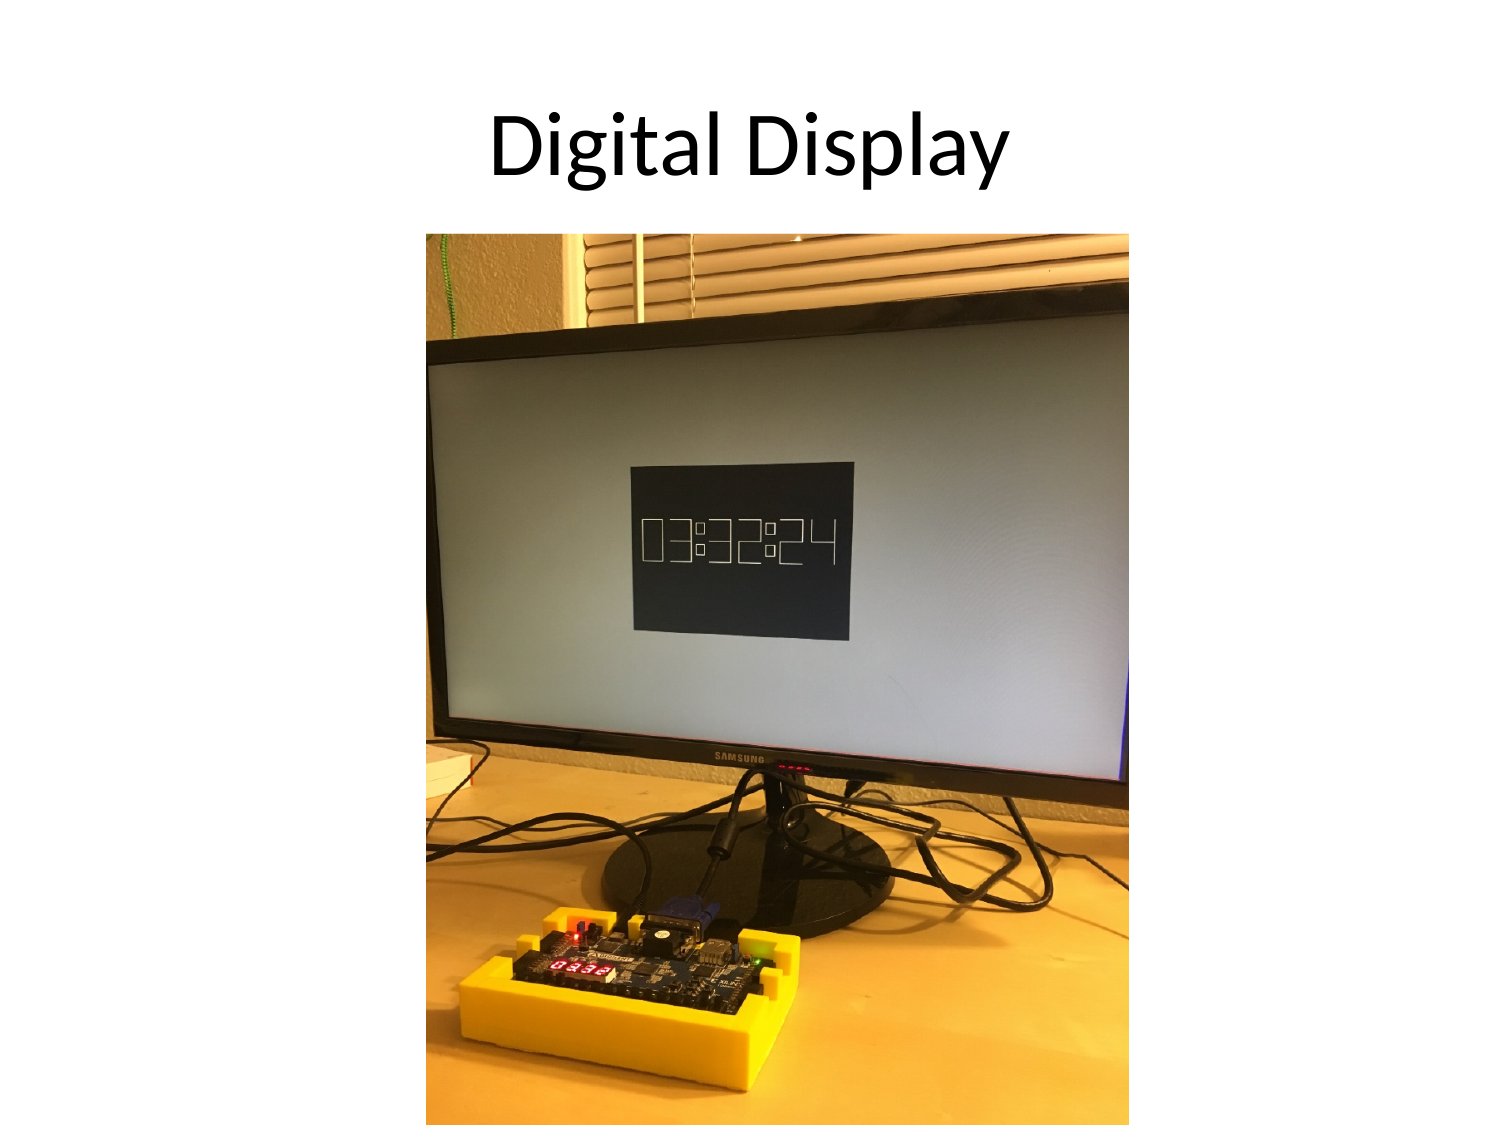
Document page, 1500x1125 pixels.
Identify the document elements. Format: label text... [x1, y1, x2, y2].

title Digital Display [75, 45, 1425, 233]
picture [330, 235, 1223, 1124]
